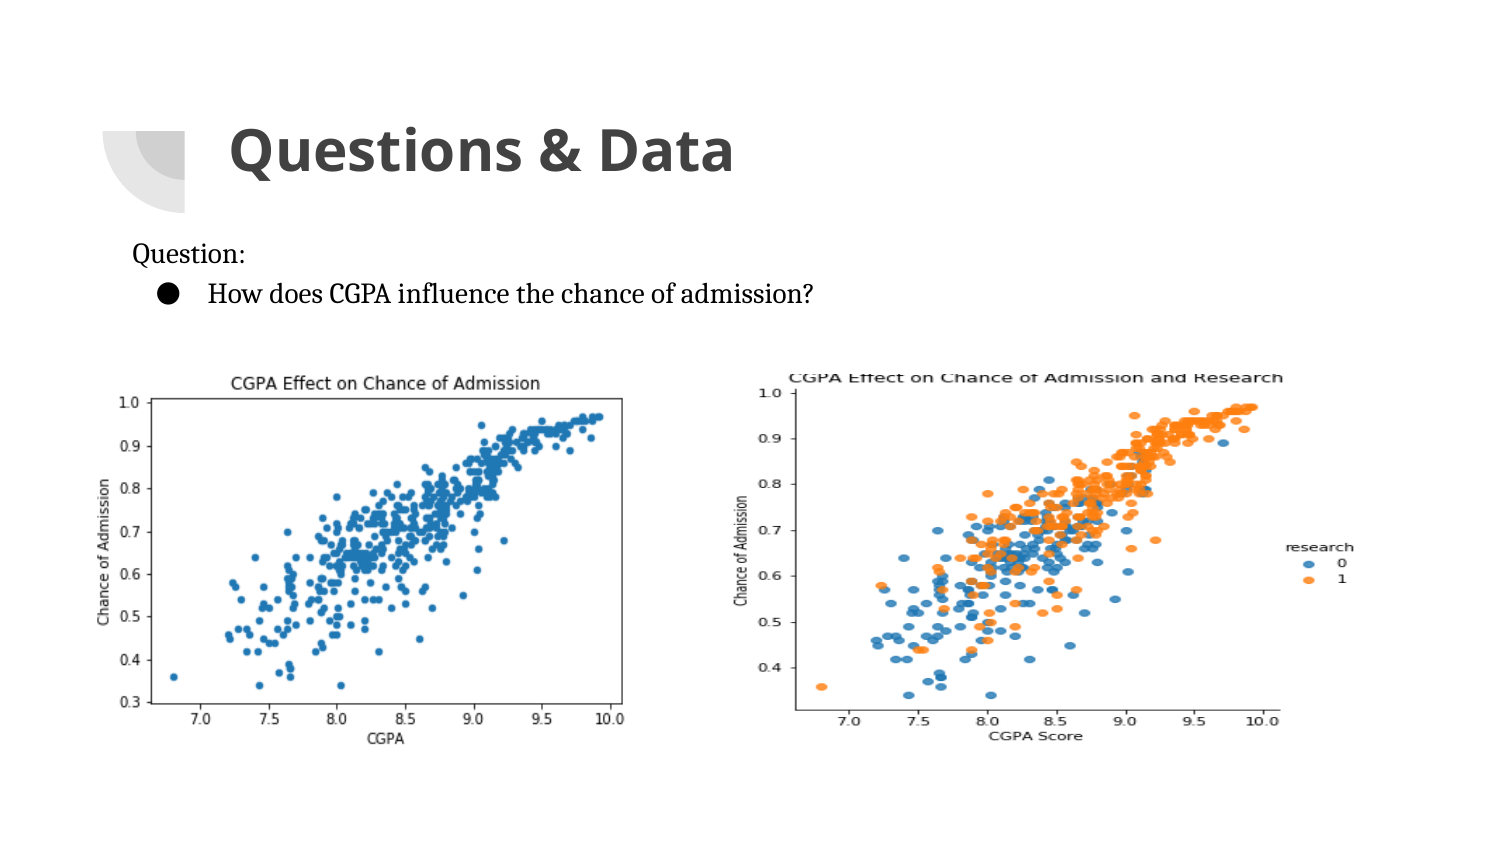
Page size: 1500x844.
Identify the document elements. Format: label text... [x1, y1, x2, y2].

picture [705, 374, 1368, 754]
list Question: How does CGPA influence the chance of admission? [117, 214, 1427, 774]
title Questions & Data [213, 98, 1368, 214]
picture [74, 349, 682, 754]
